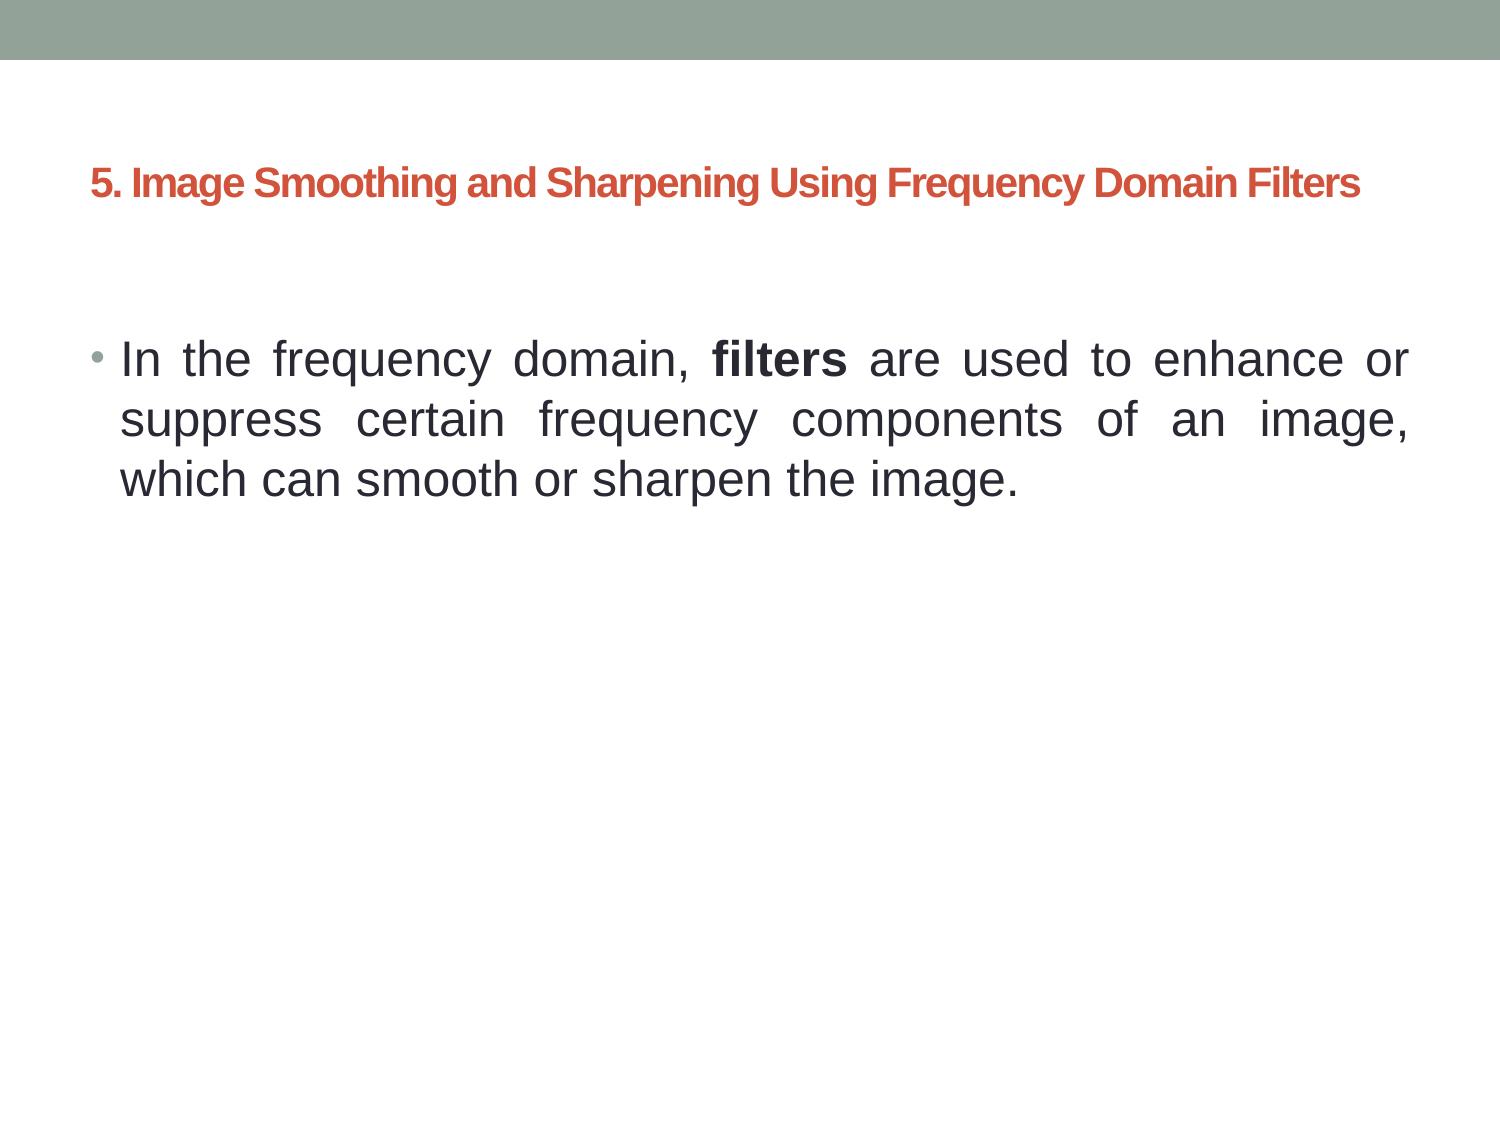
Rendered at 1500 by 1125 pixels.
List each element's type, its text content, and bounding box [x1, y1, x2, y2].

title 5. Image Smoothing and Sharpening Using Frequency Domain Filters [75, 125, 1425, 288]
list In the frequency domain, filters are used to enhance or suppress certain frequency components of an image, which can smooth or sharpen the image. [75, 319, 1425, 1120]
